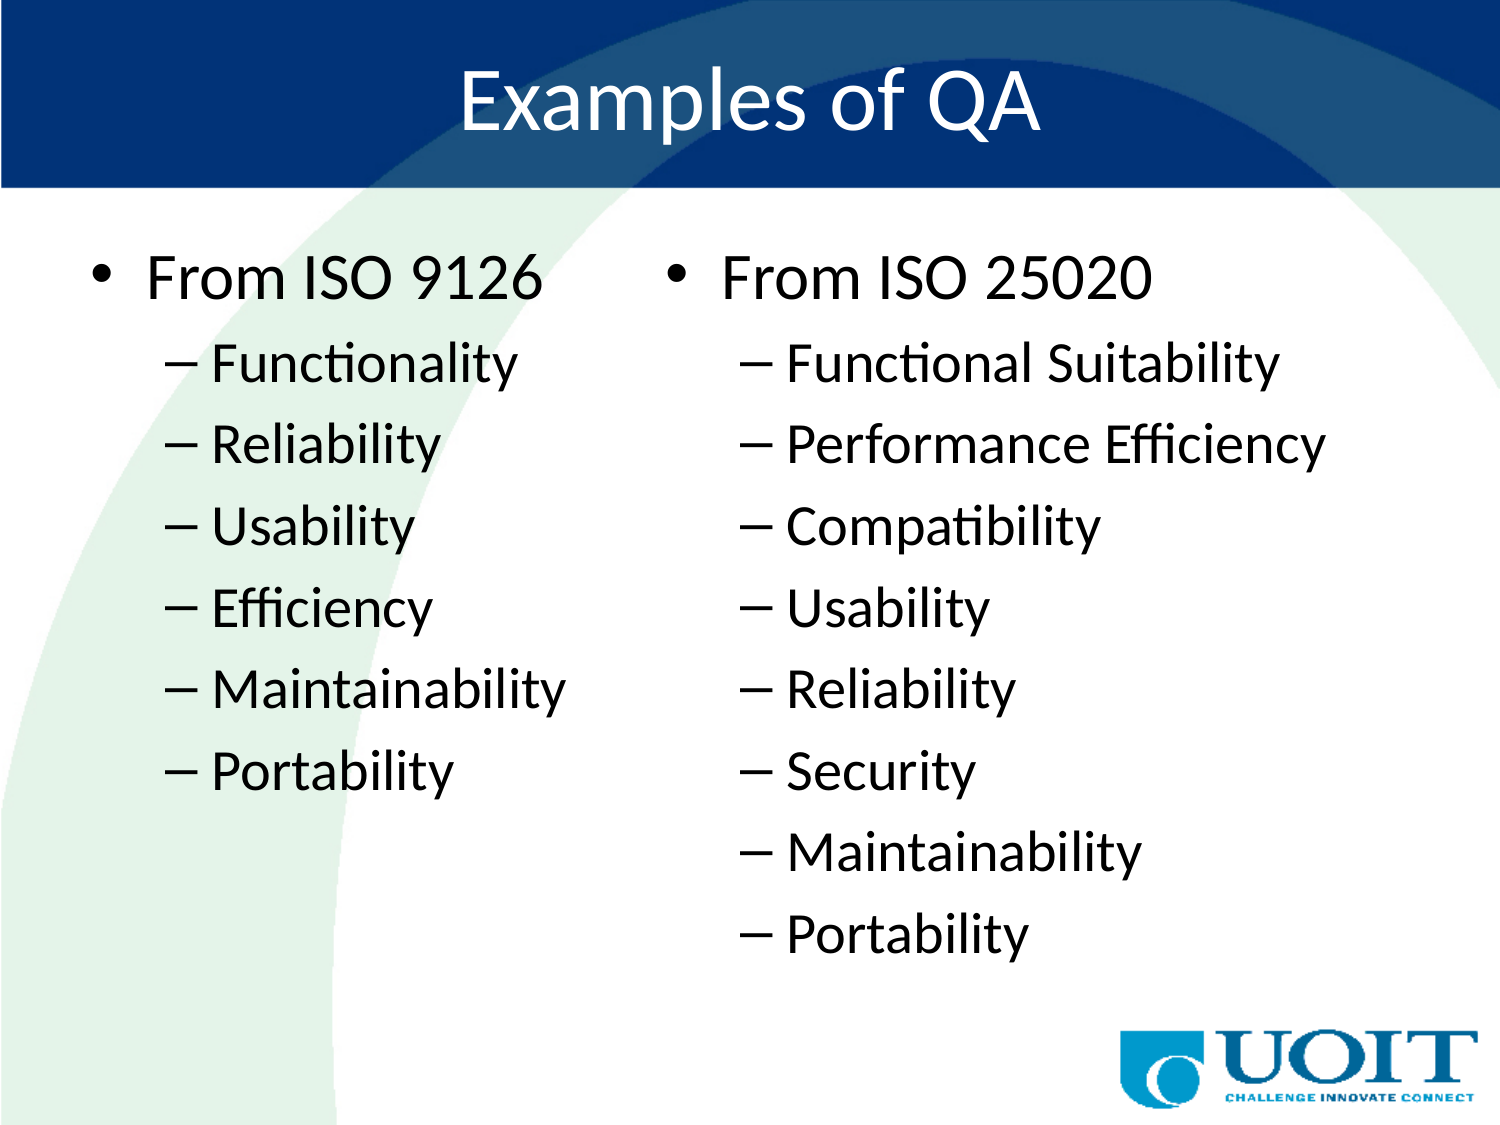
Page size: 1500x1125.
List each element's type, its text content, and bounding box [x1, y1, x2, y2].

title Examples of QA [75, 0, 1425, 188]
text_box From ISO 25020 Functional Suitability Performance Efficiency Compatibility Usability Reliability Security Maintainability Portability [650, 224, 1438, 1038]
picture [0, 0, 1500, 1125]
list From ISO 9126 Functionality Reliability Usability Efficiency Maintainability Portability [75, 224, 613, 968]
